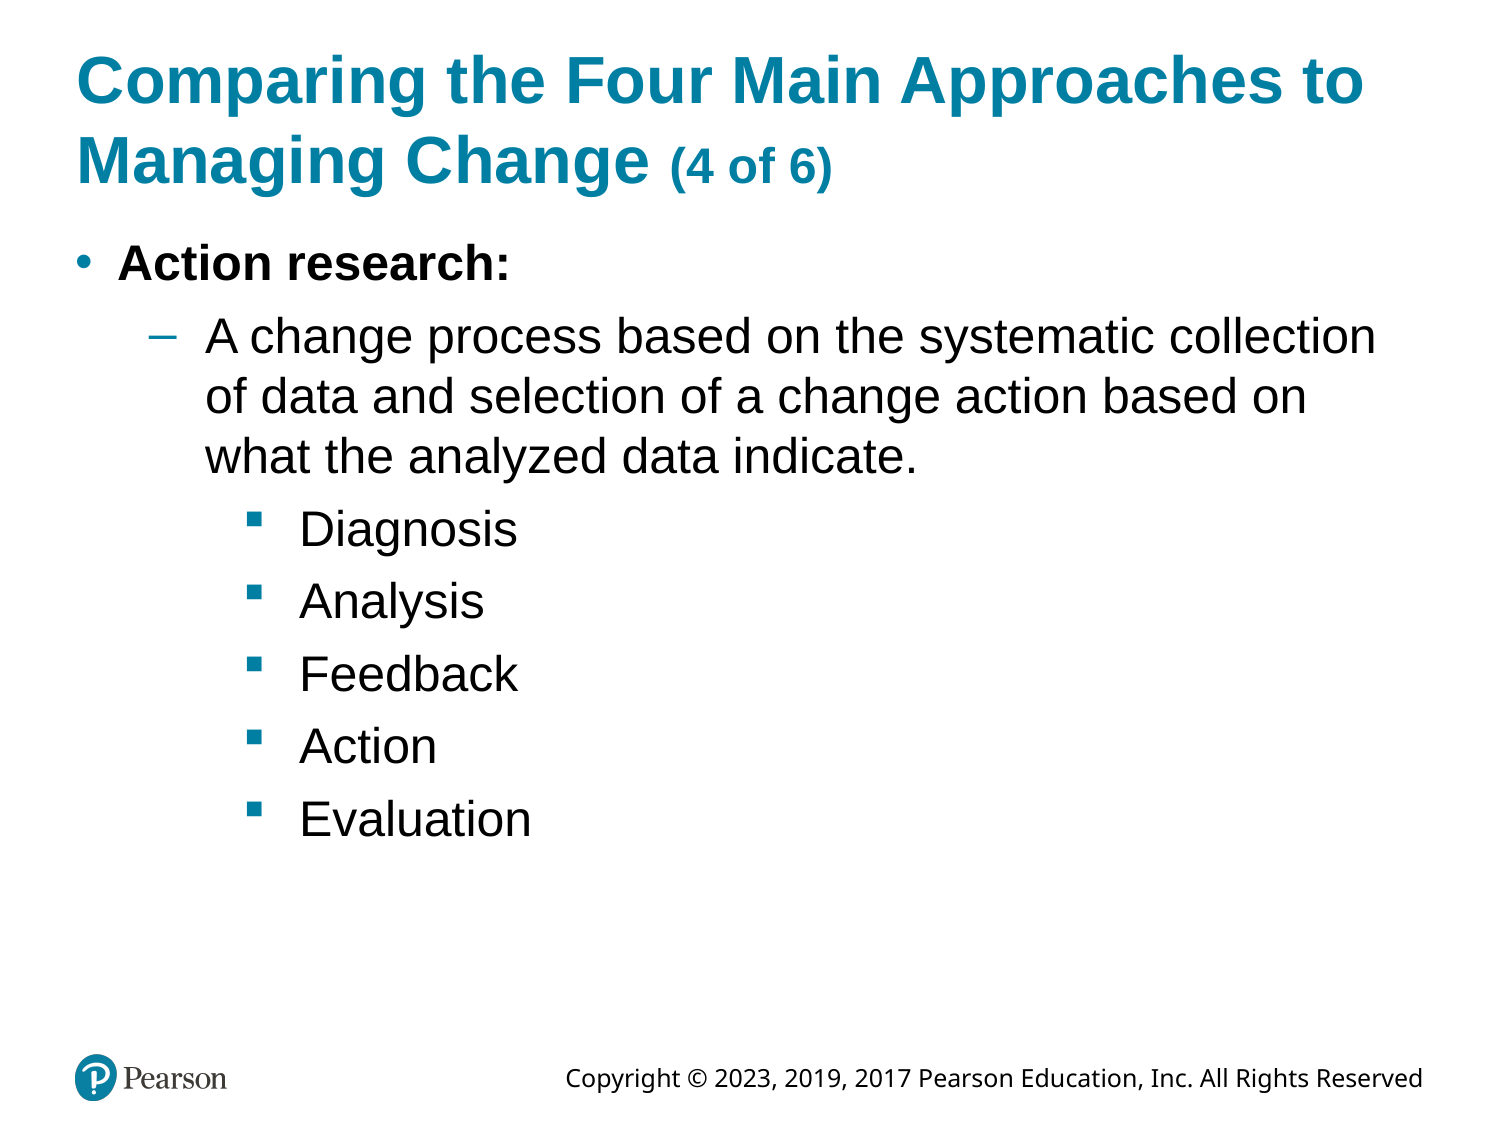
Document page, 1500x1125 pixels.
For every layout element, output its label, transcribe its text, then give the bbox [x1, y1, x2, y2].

title Comparing the Four Main Approaches to Managing Change (4 of 6) [76, 19, 1425, 214]
picture [75, 1087, 86, 1101]
picture [83, 1063, 109, 1088]
picture [75, 1054, 91, 1070]
list Action research: A change process based on the systematic collection of data and selection of a change action based on what the analyzed data indicate. Diagnosis Analysis Feedback Action Evaluation [75, 216, 1425, 861]
picture [101, 1054, 227, 1101]
